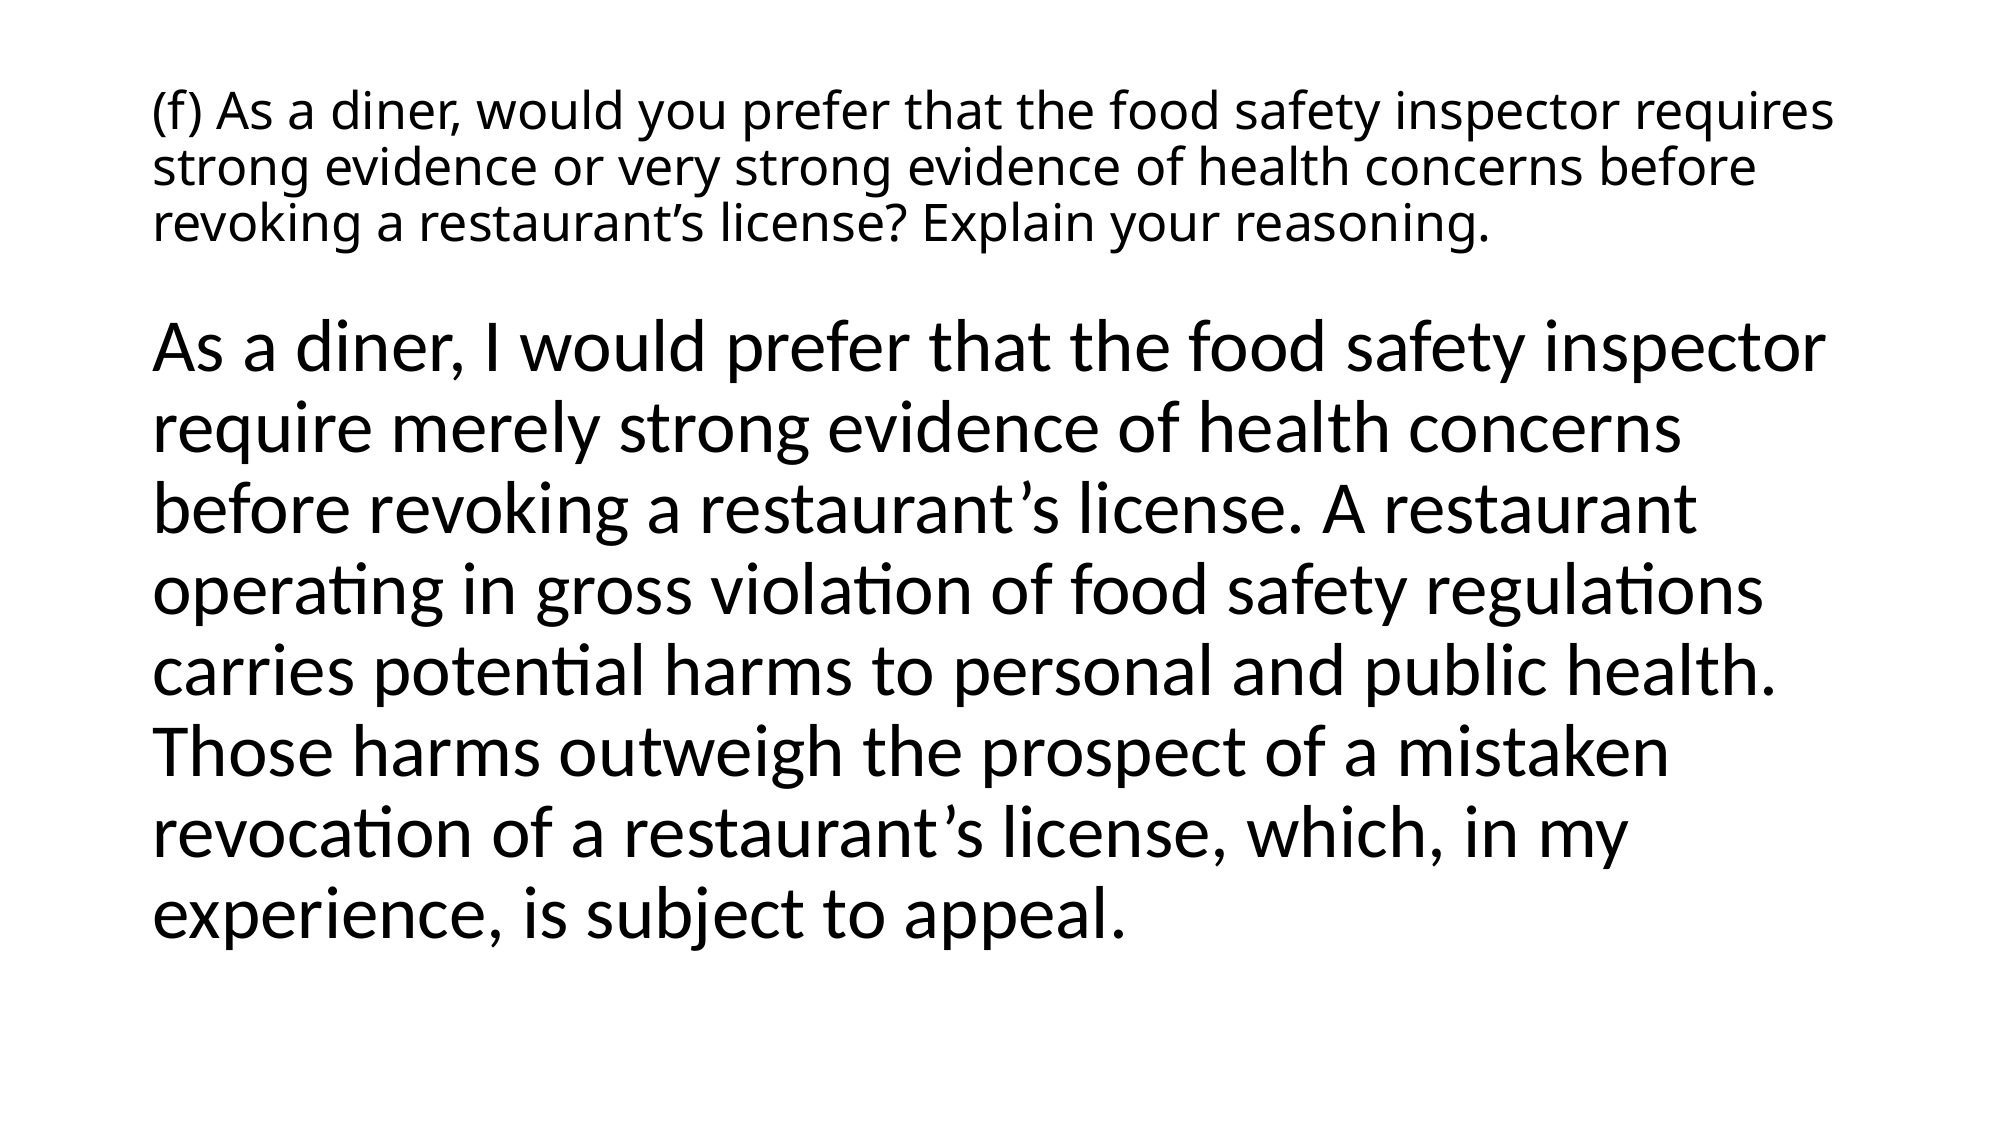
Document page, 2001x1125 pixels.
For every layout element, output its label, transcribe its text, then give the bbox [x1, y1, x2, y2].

list As a diner, I would prefer that the food safety inspector require merely strong evidence of health concerns before revoking a restaurant’s license. A restaurant operating in gross violation of food safety regulations carries potential harms to personal and public health. Those harms outweigh the prospect of a mistaken revocation of a restaurant’s license, which, in my experience, is subject to appeal. [137, 299, 1863, 1014]
title (f) As a diner, would you prefer that the food safety inspector requires strong evidence or very strong evidence of health concerns before revoking a restaurant’s license? Explain your reasoning. [137, 59, 1863, 278]
